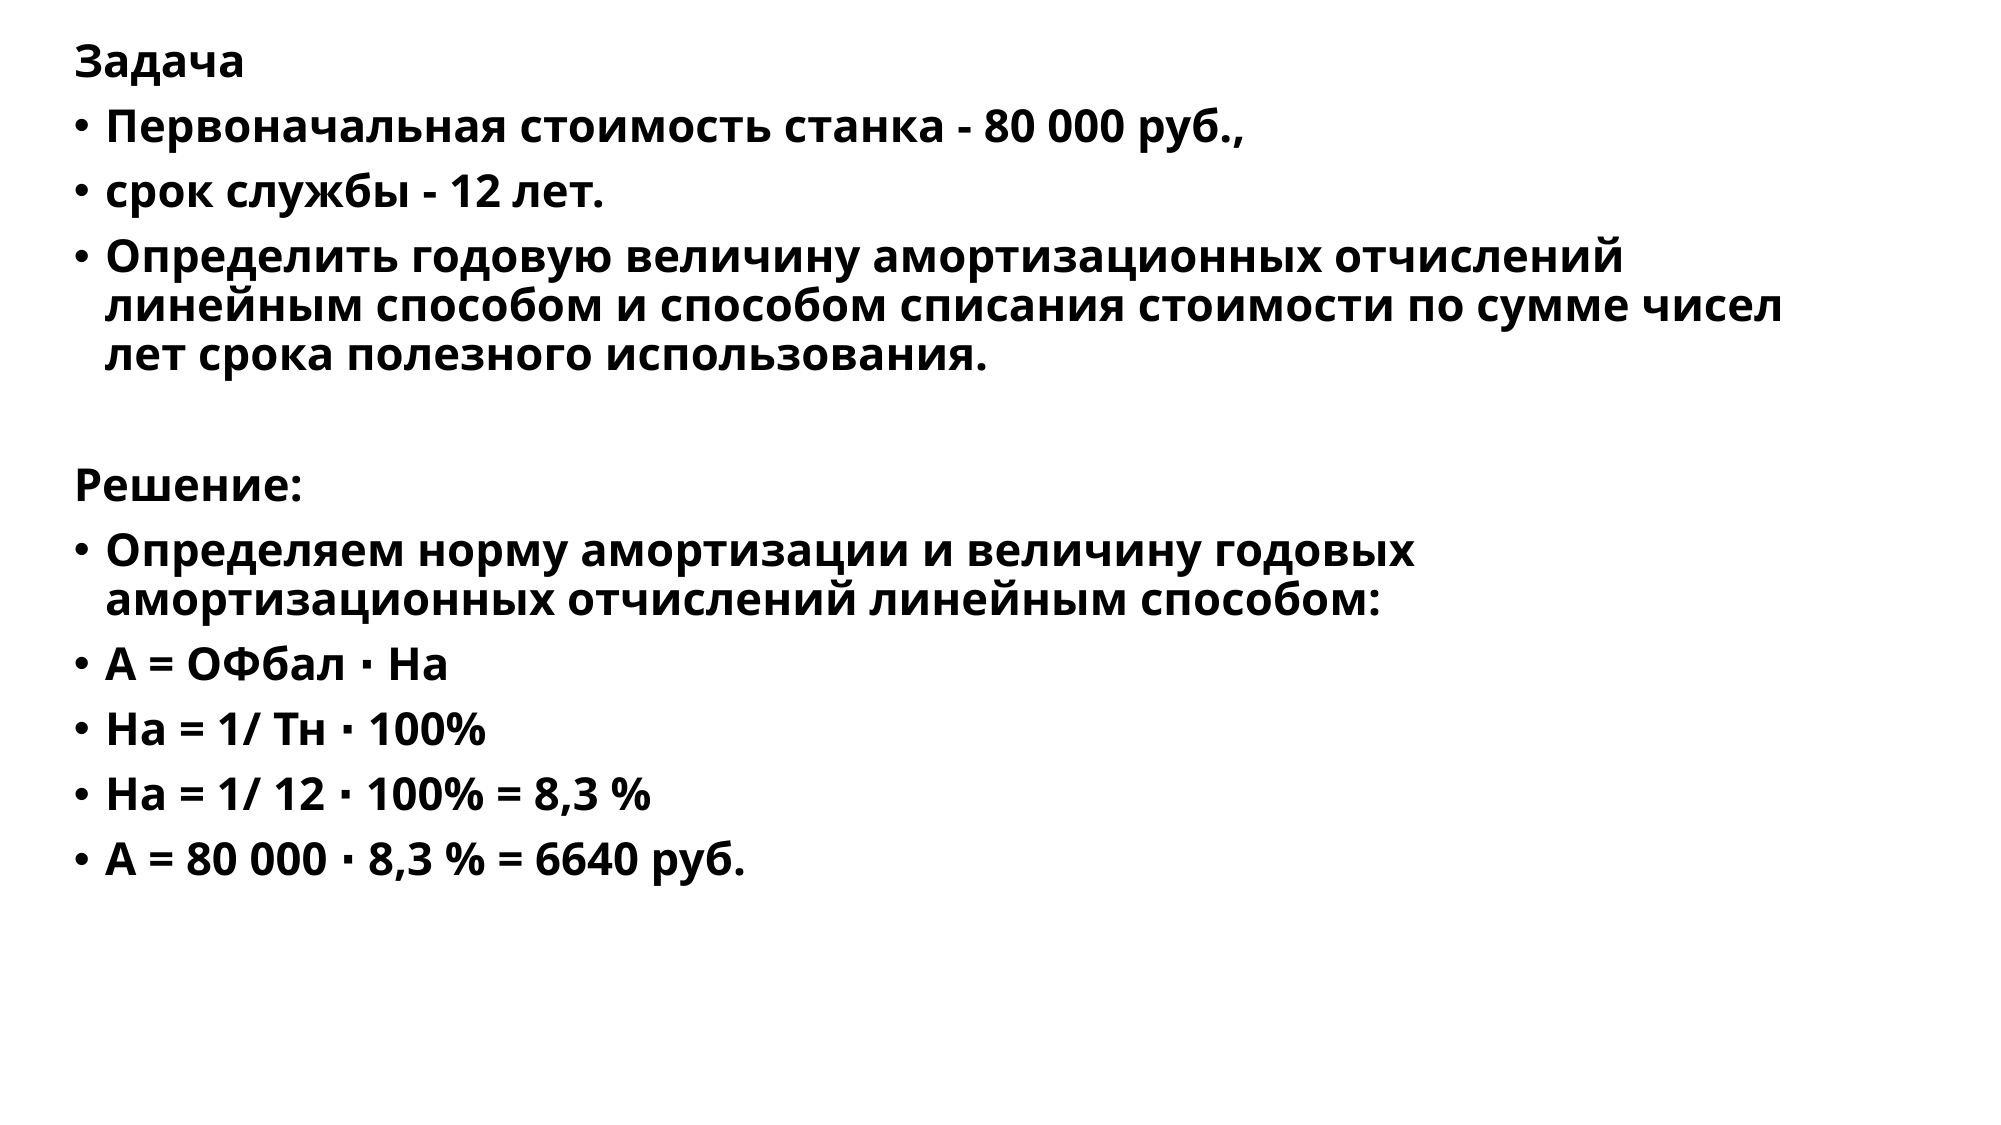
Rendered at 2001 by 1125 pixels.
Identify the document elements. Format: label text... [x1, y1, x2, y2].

list Задача Первоначальная стоимость станка - 80 000 руб., срок службы - 12 лет. Определить годовую величину амортизационных отчислений линейным способом и способом списания стоимости по сумме чисел лет срока полезного использования. Решение: Определяем норму амортизации и величину годовых амортизационных отчислений линейным способом: А = ОФбал ∙ На На = 1/ Тн ∙ 100% На = 1/ 12 ∙ 100% = 8,3 % А = 80 000 ∙ 8,3 % = 6640 руб. [58, 30, 1863, 1014]
